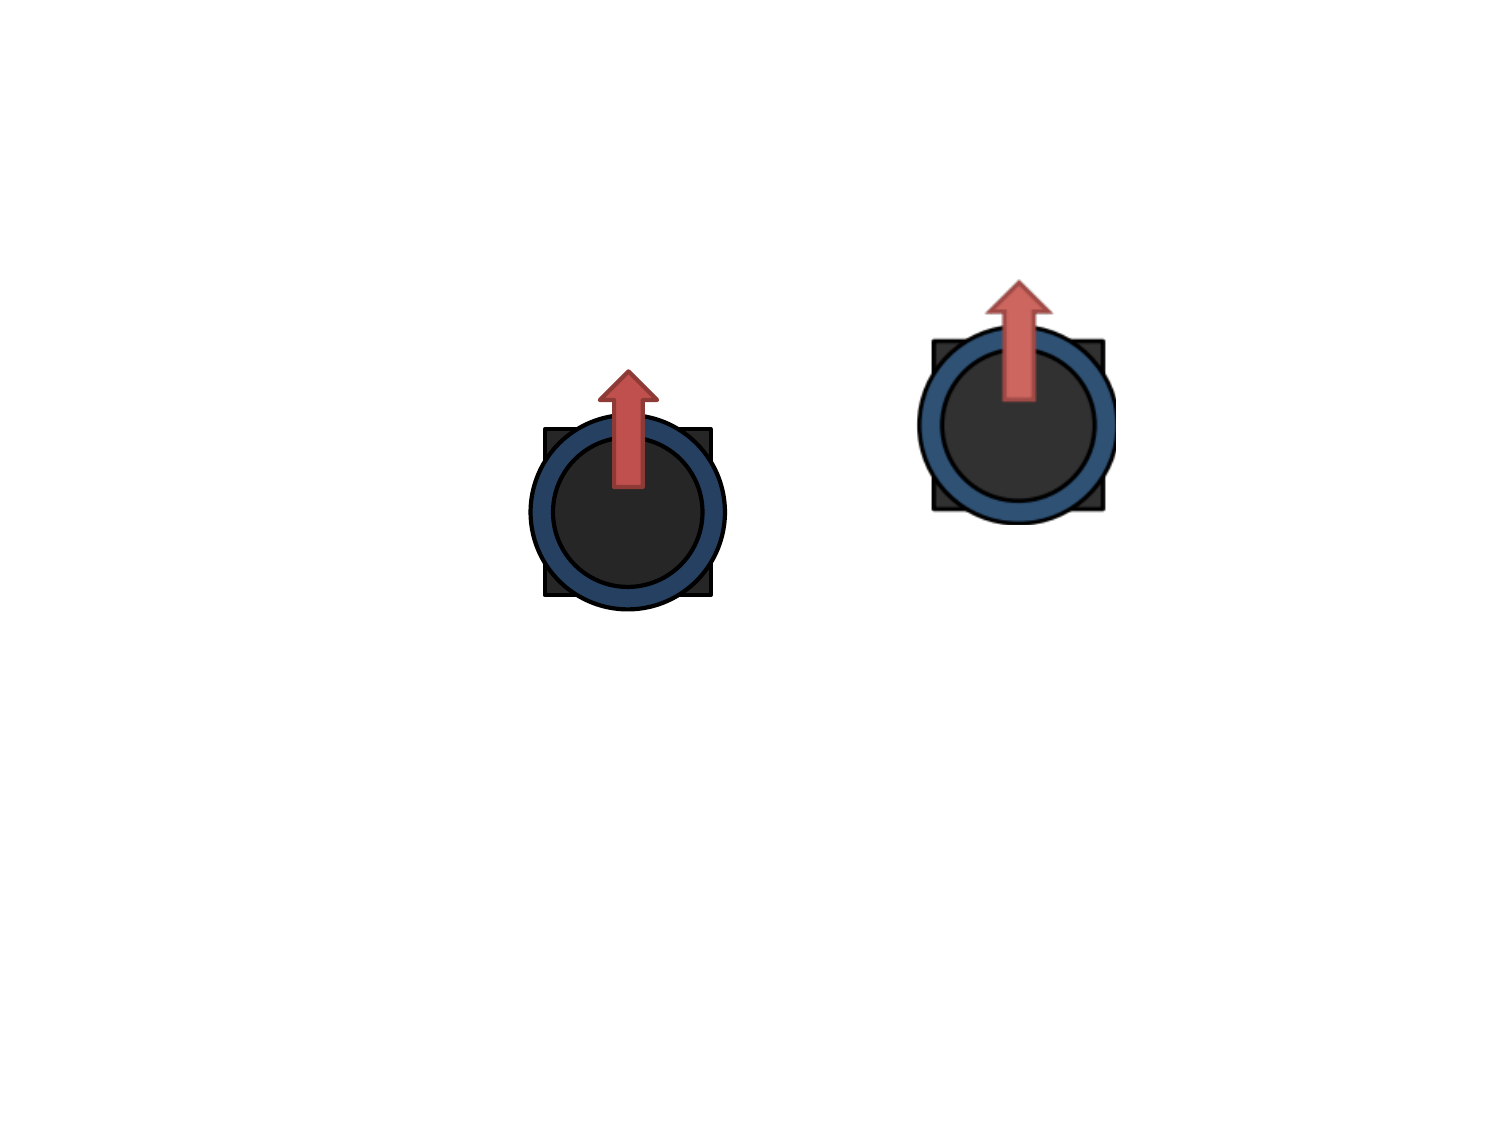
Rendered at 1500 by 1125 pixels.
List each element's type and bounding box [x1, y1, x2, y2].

text_box [528, 414, 728, 612]
text_box [550, 436, 705, 590]
text_box [681, 427, 713, 459]
text_box [543, 427, 575, 458]
text_box [543, 566, 574, 597]
text_box [681, 565, 713, 597]
text_box [597, 369, 660, 490]
picture [915, 278, 1117, 526]
